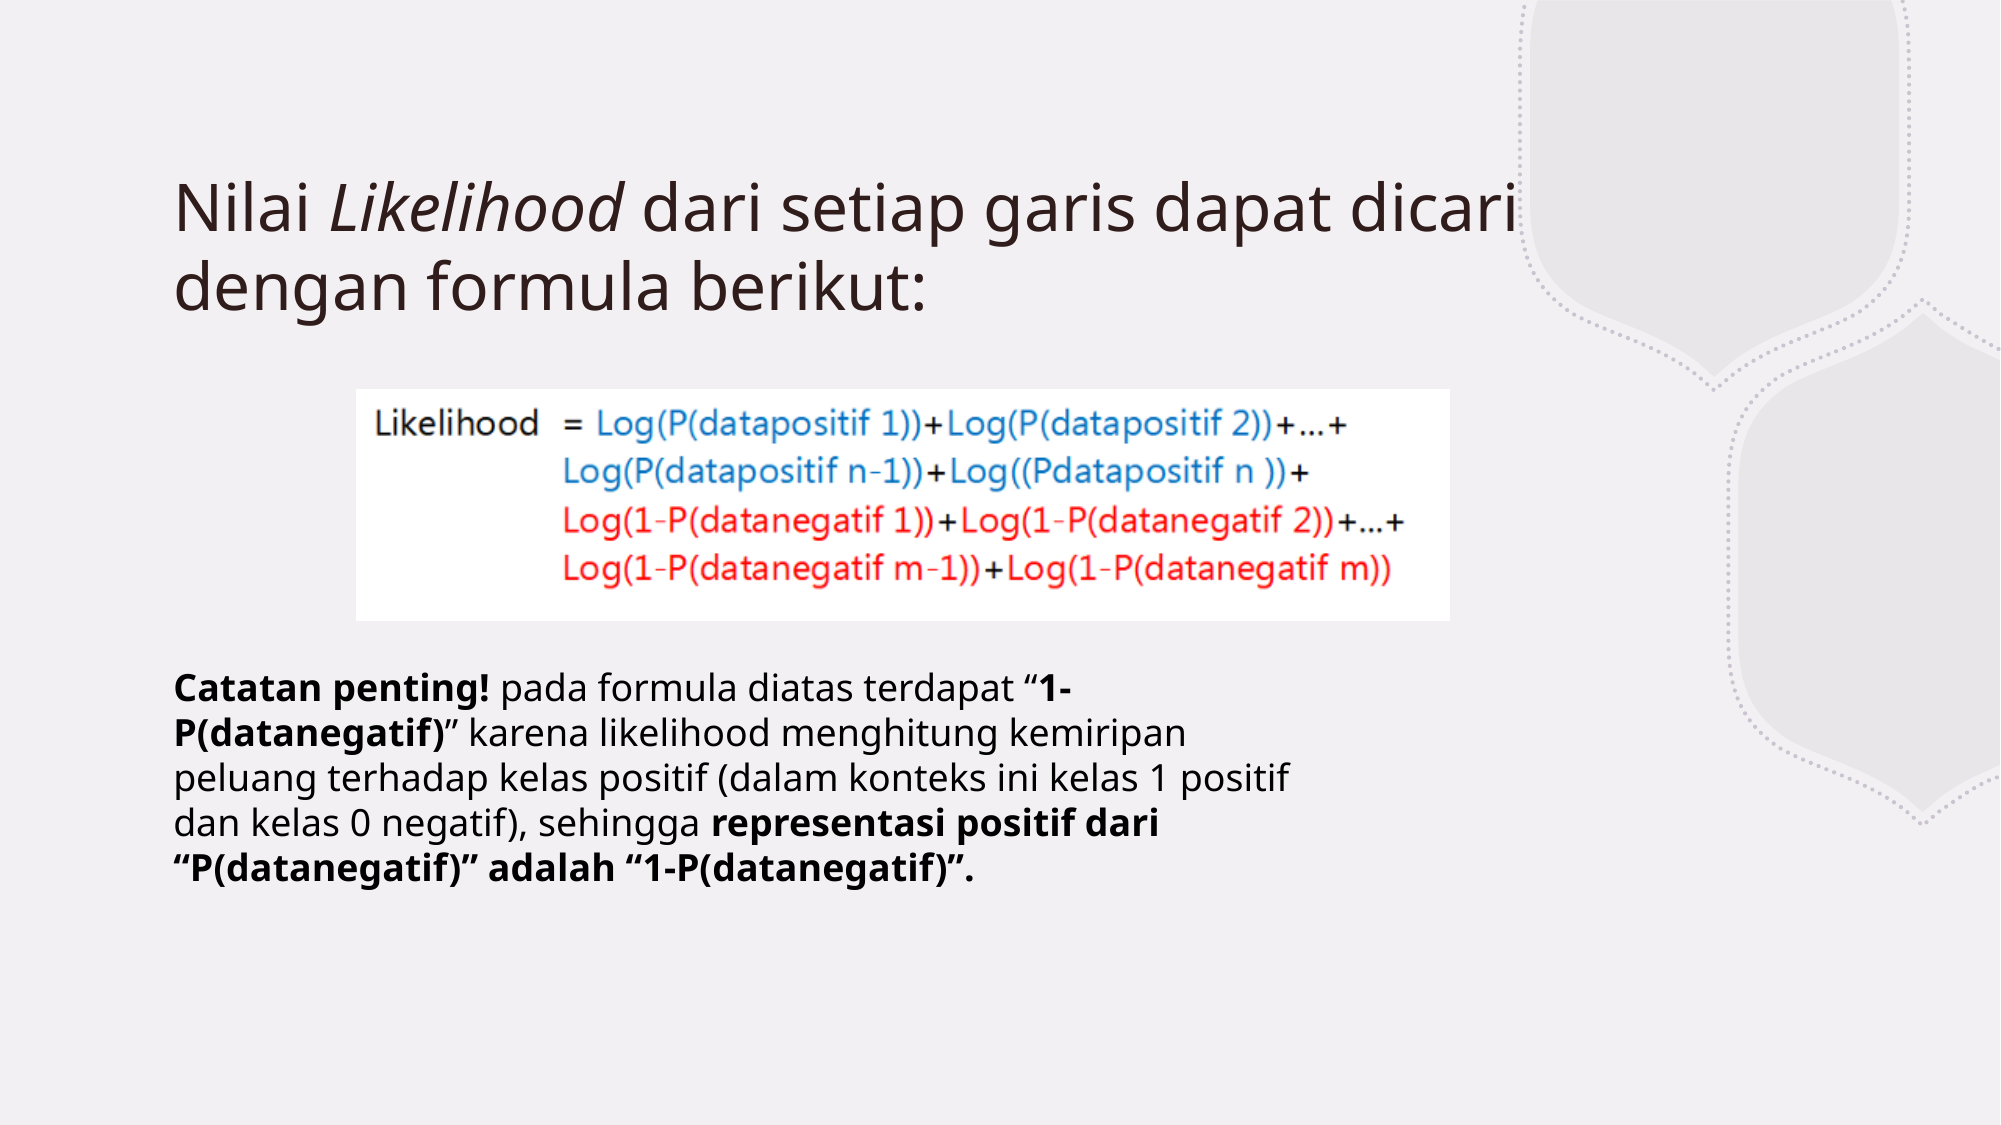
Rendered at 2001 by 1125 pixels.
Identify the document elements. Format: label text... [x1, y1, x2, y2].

text_box Catatan penting! pada formula diatas terdapat “1-P(datanegatif)” karena likelihood menghitung kemiripan peluang terhadap kelas positif (dalam konteks ini kelas 1 positif dan kelas 0 negatif), sehingga representasi positif dari “P(datanegatif)” adalah “1-P(datanegatif)”. [158, 657, 1336, 897]
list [356, 389, 1450, 621]
title Nilai Likelihood dari setiap garis dapat dicari dengan formula berikut: [158, 157, 1648, 332]
